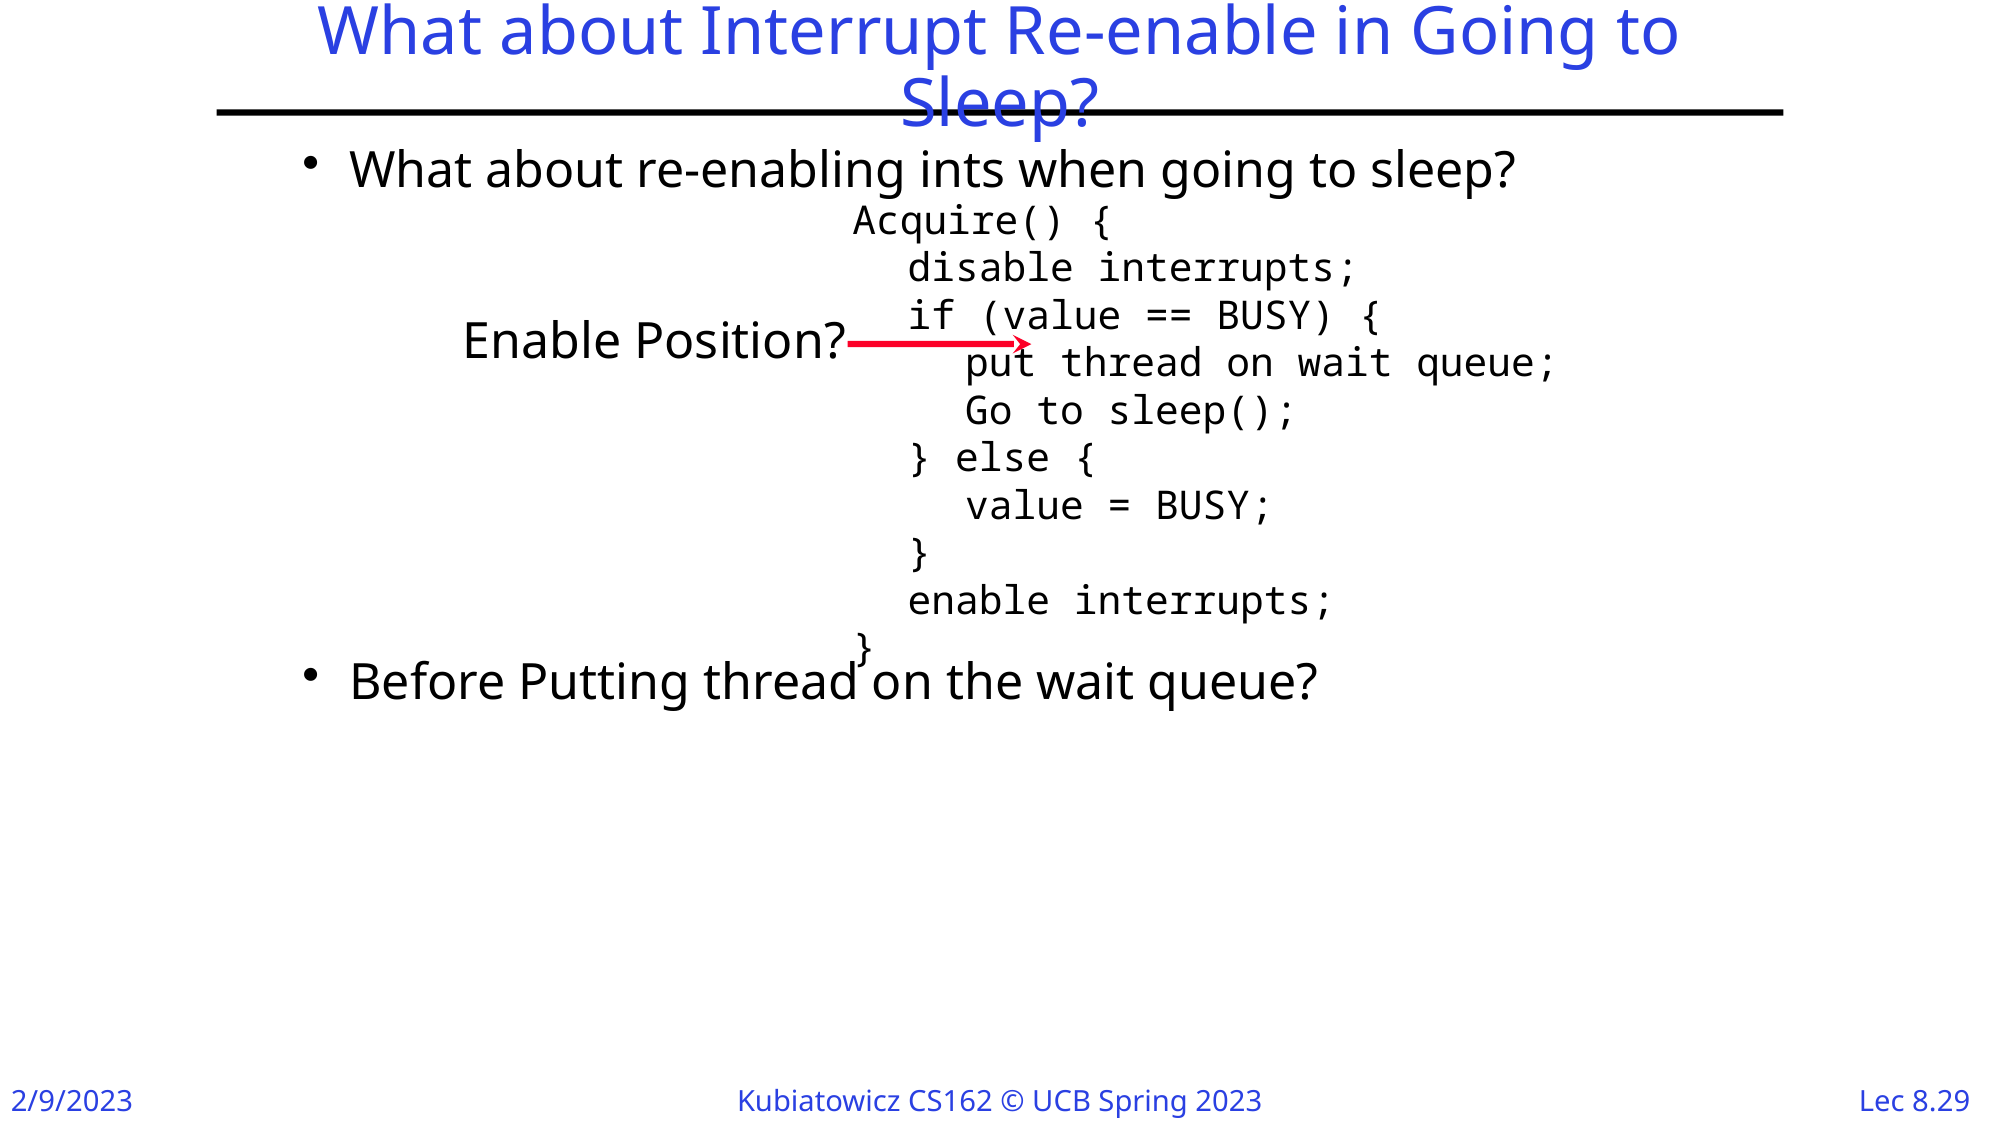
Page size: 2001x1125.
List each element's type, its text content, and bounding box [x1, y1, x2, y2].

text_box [449, 301, 1032, 378]
title What about Interrupt Re-enable in Going to Sleep? [216, 24, 1784, 113]
text_box Acquire() { disable interrupts; if (value == BUSY) { put thread on wait queue; Go to sleep(); } else { value = BUSY; } enable interrupts; } [837, 187, 1589, 677]
list What about re-enabling ints when going to sleep? Before Putting thread on the wait queue? [287, 137, 1713, 1100]
